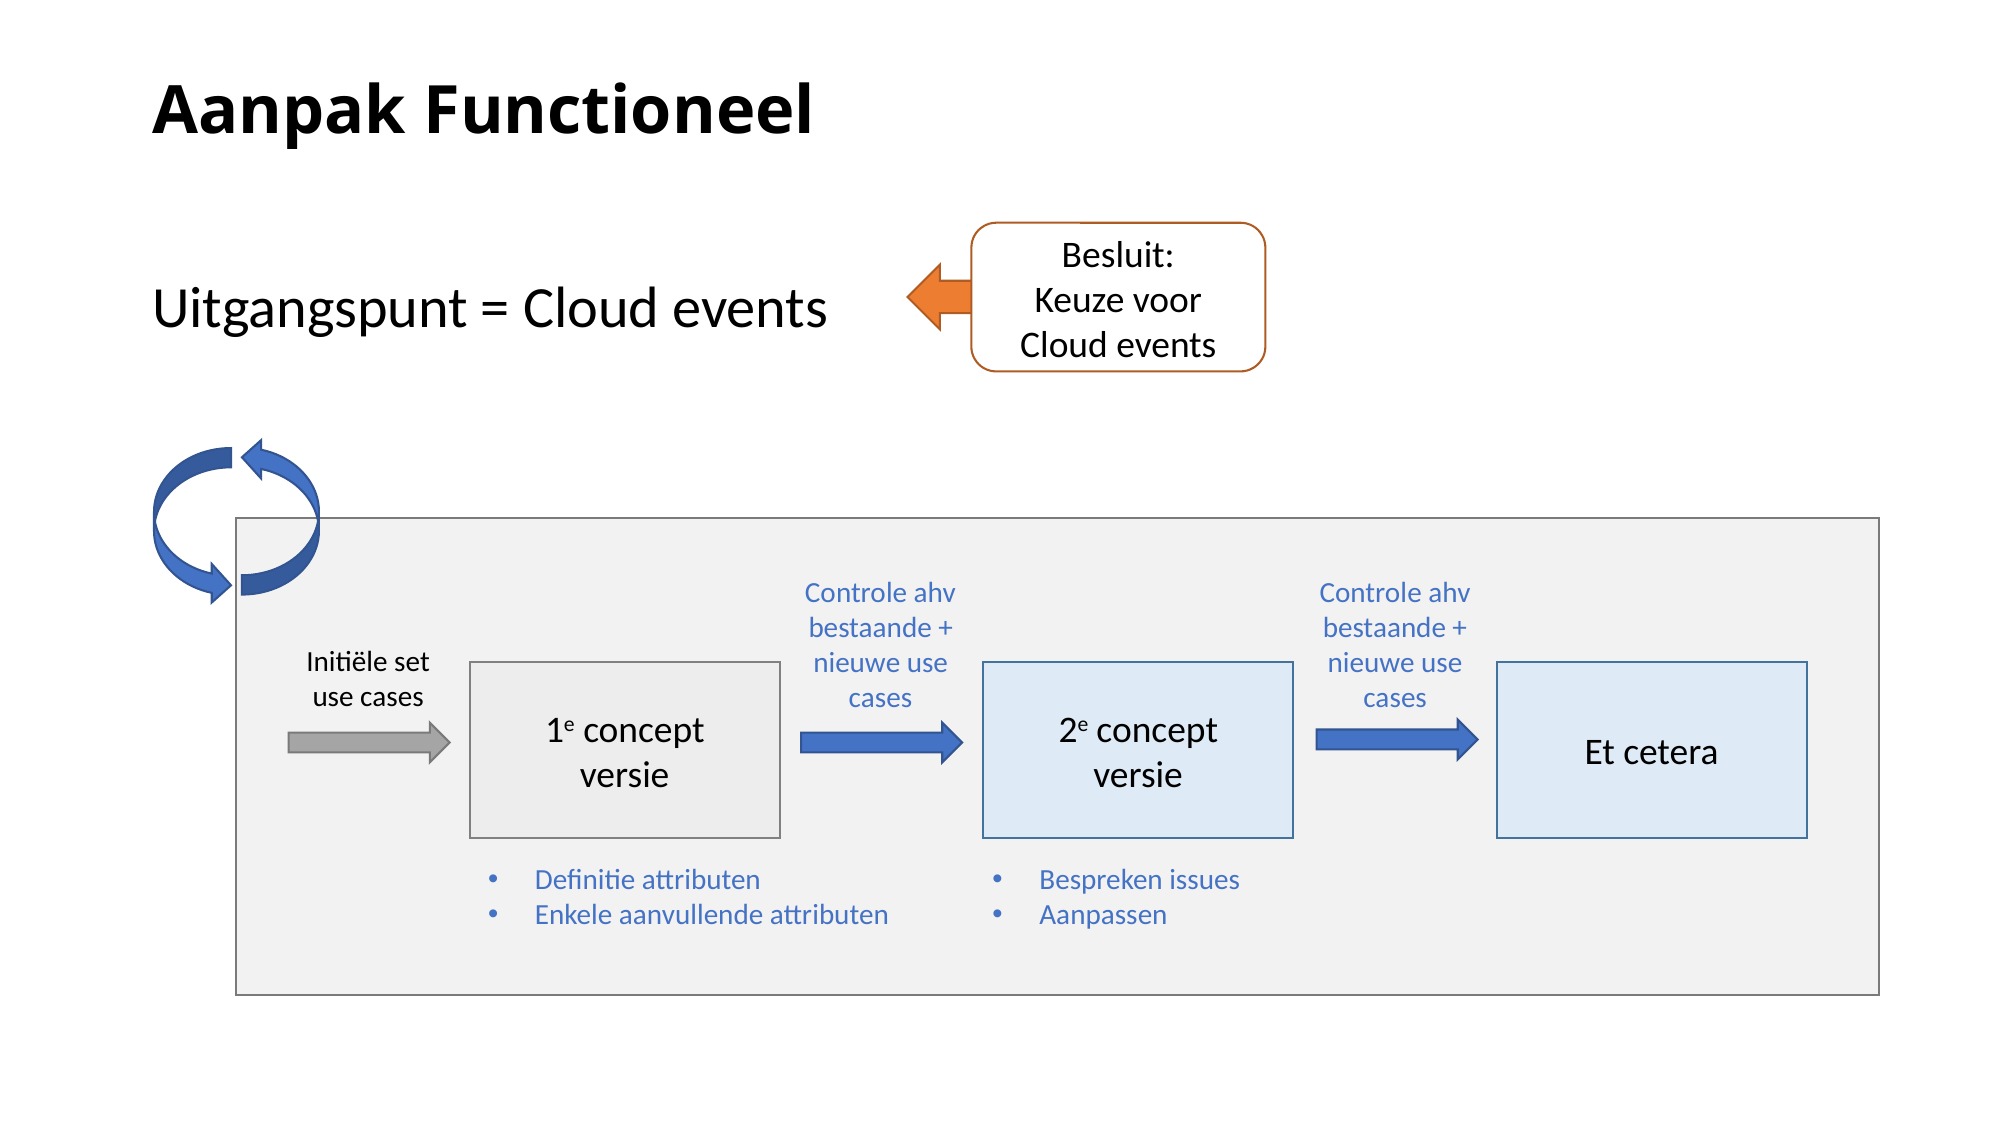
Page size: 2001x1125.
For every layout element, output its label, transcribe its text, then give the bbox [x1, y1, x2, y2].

title Aanpak Functioneel [137, 59, 1863, 164]
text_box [907, 222, 1266, 372]
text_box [777, 565, 1807, 939]
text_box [153, 437, 1879, 996]
list Uitgangspunt = Cloud events [137, 178, 1863, 1014]
